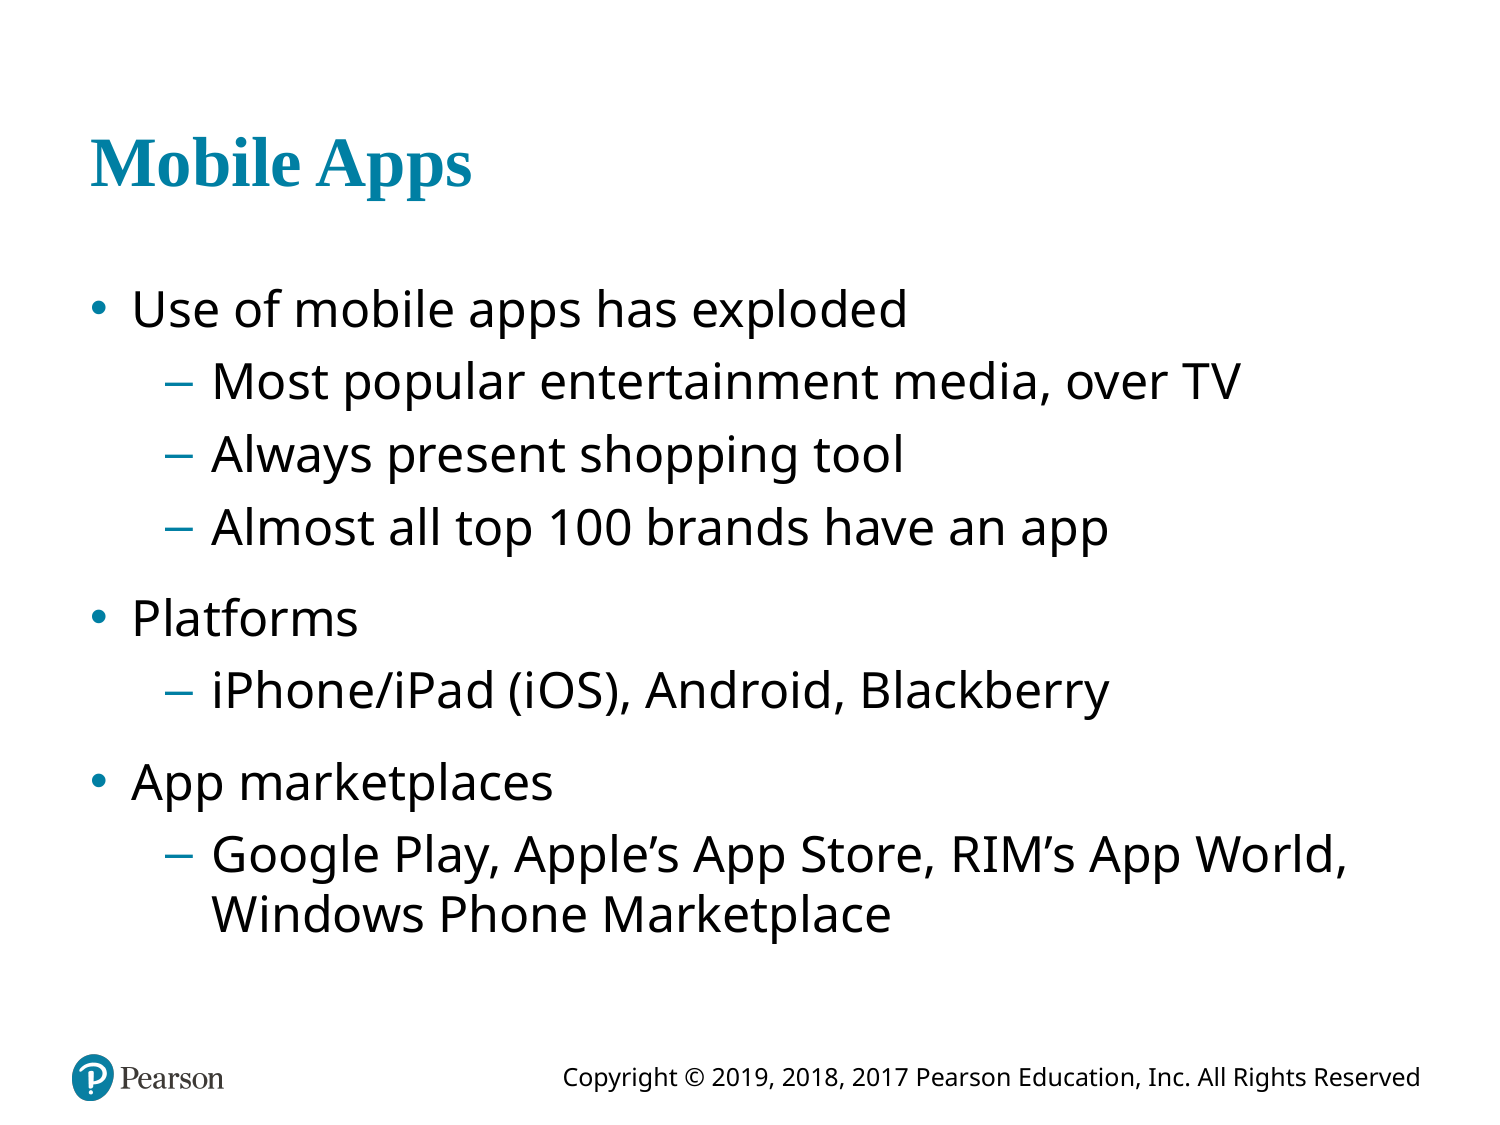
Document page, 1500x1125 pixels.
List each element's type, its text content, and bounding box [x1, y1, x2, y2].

picture [98, 1054, 224, 1101]
title Mobile Apps [75, 35, 1425, 216]
picture [72, 1087, 83, 1101]
picture [72, 1054, 88, 1070]
picture [80, 1063, 106, 1088]
list Use of mobile apps has exploded Most popular entertainment media, over T V Always present shopping tool Almost all top 100 brands have an app Platforms iPhone/iPad (i O S), Android, Blackberry App marketplaces Google Play, Apple’s App Store, R I M’s App World, Windows Phone Marketplace [75, 262, 1425, 965]
